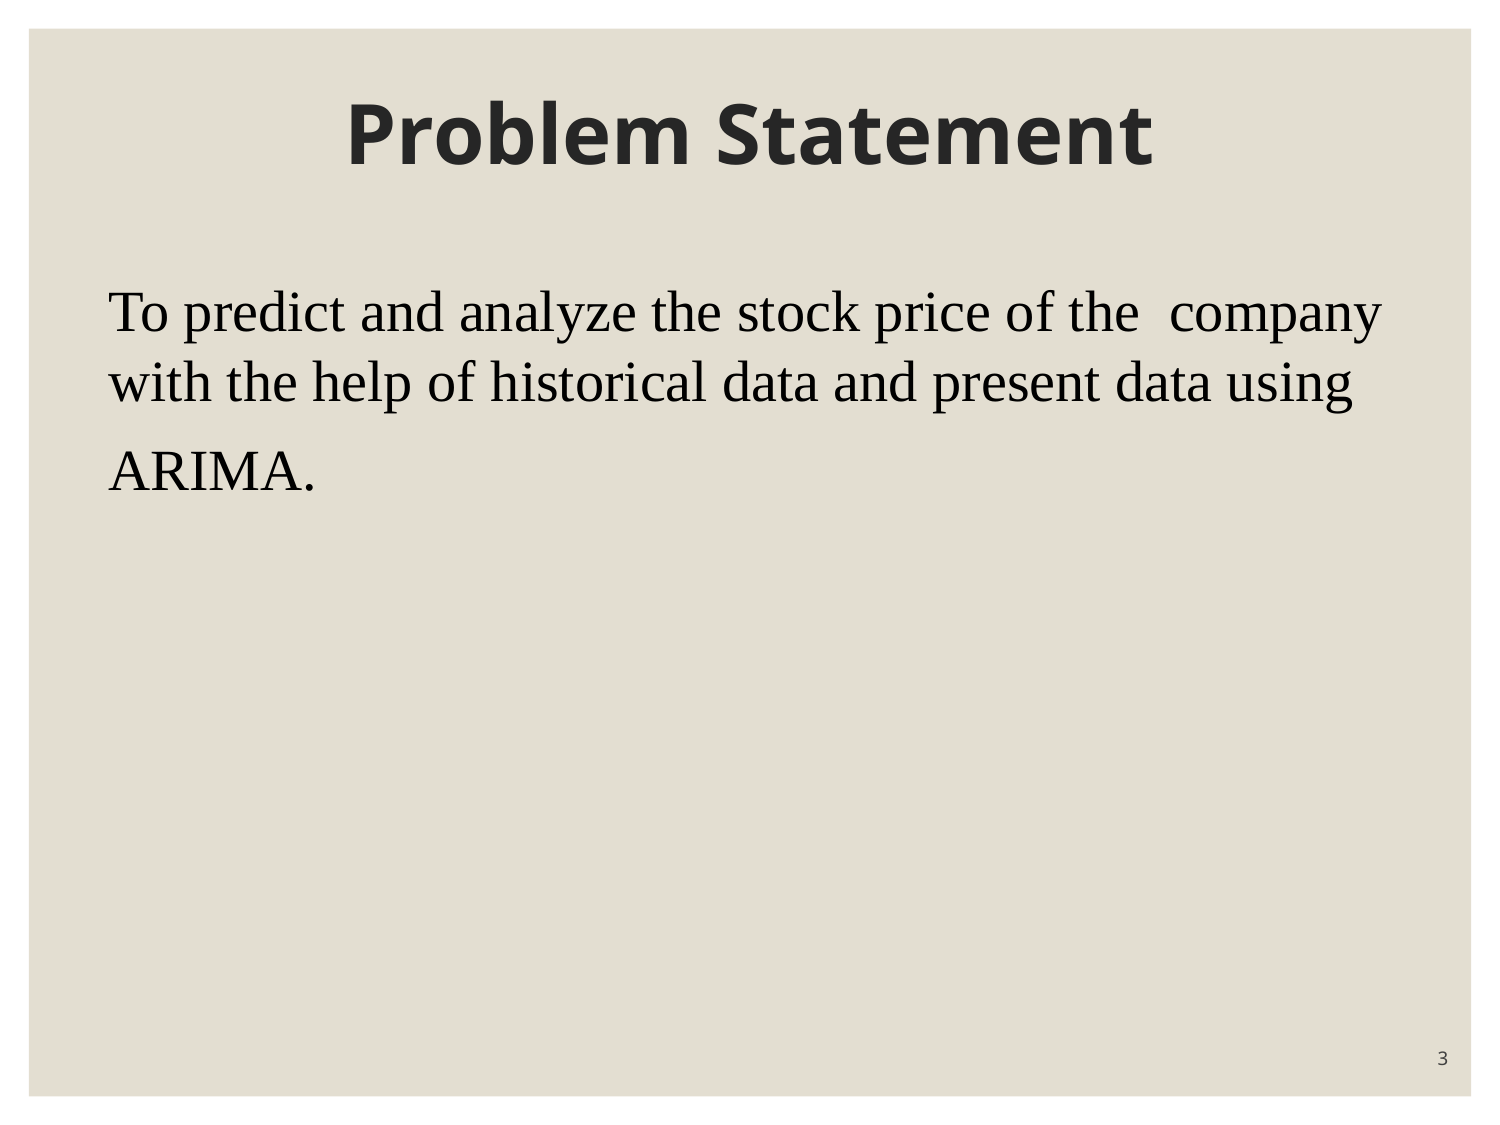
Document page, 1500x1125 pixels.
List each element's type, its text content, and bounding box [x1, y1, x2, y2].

slide_number 3 [1283, 1035, 1464, 1080]
title Problem Statement [75, 43, 1425, 231]
list To predict and analyze the stock price of the company with the help of historical data and present data using ARIMA. [75, 265, 1425, 1009]
